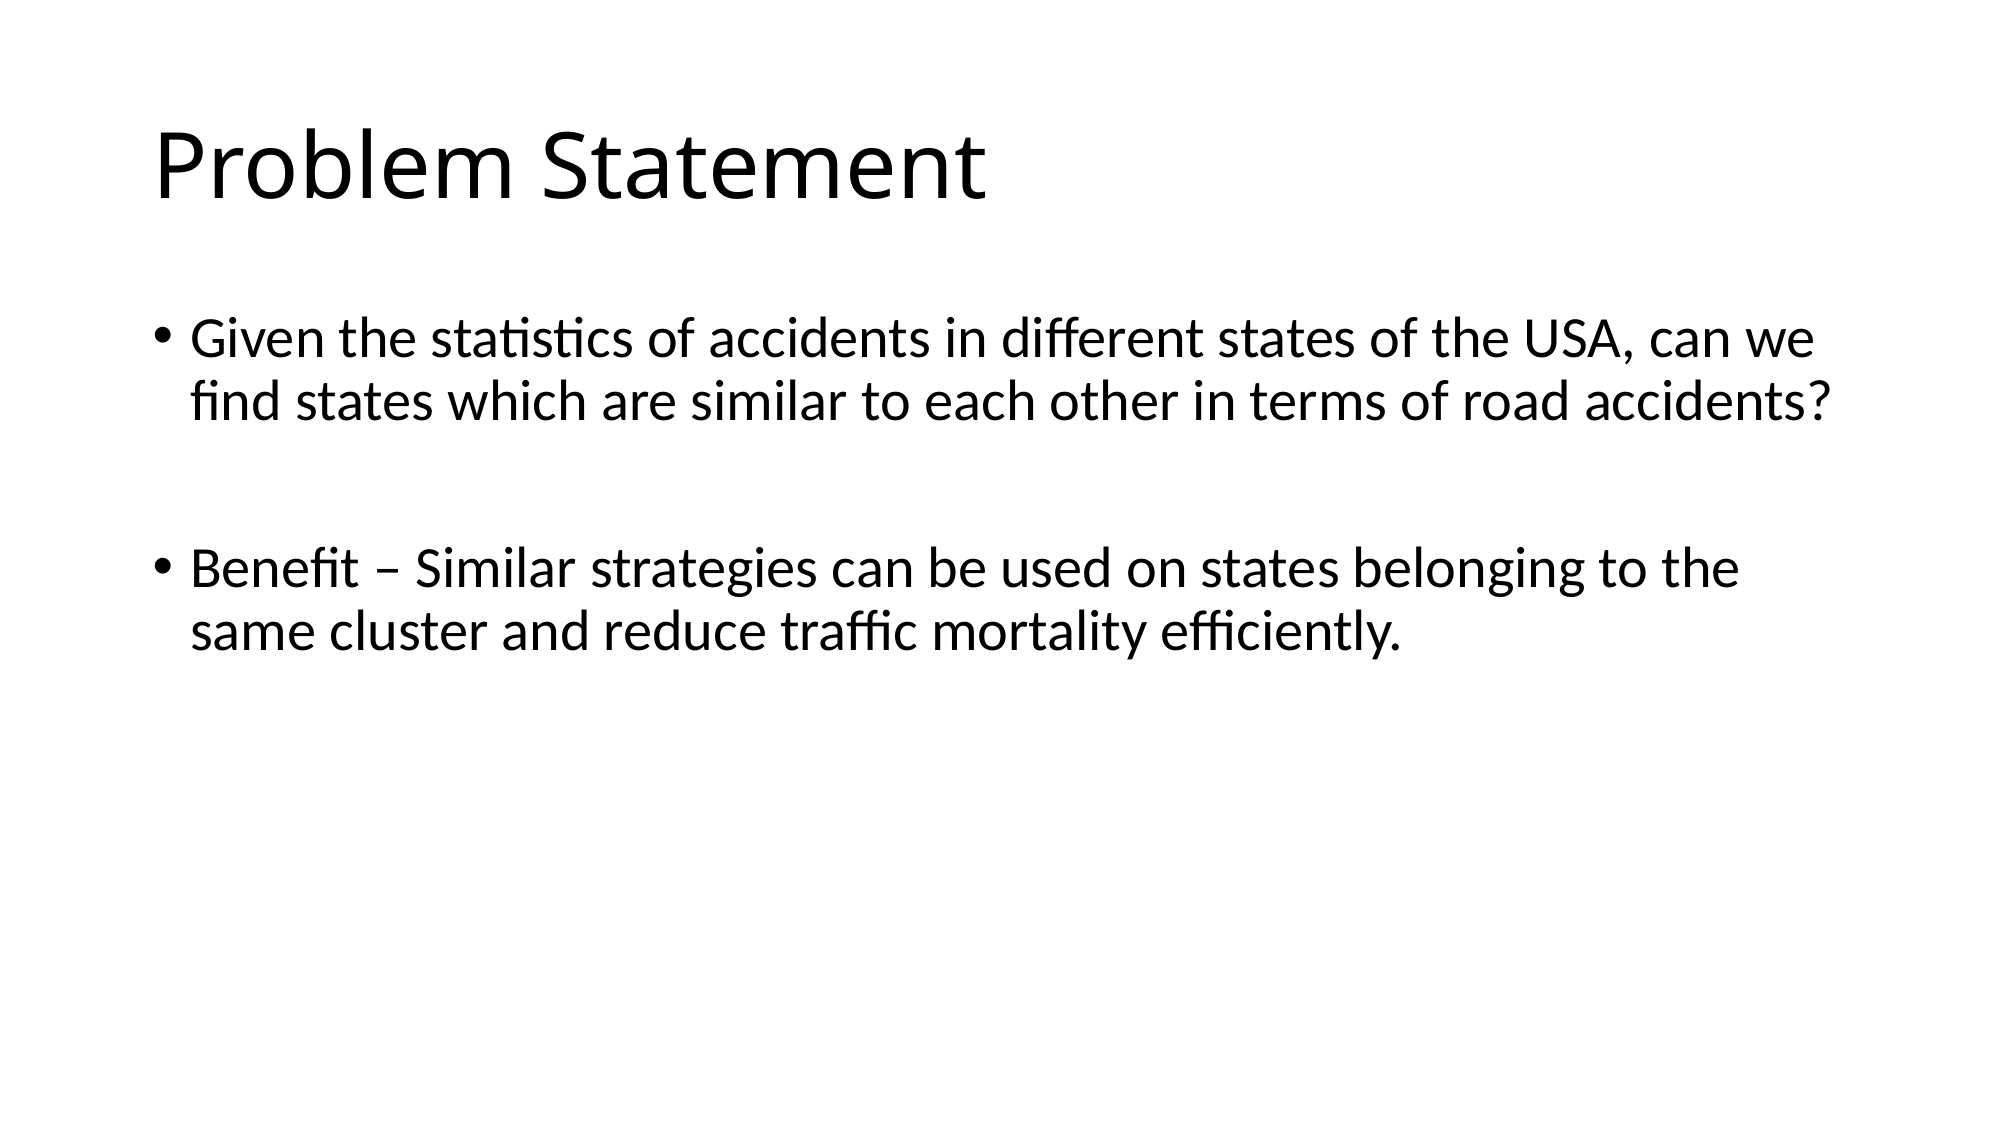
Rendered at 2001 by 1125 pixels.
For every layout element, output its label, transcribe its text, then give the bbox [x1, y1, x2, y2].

title Problem Statement [137, 59, 1863, 278]
list Given the statistics of accidents in different states of the USA, can we find states which are similar to each other in terms of road accidents? Benefit – Similar strategies can be used on states belonging to the same cluster and reduce traffic mortality efficiently. [137, 299, 1863, 1014]
